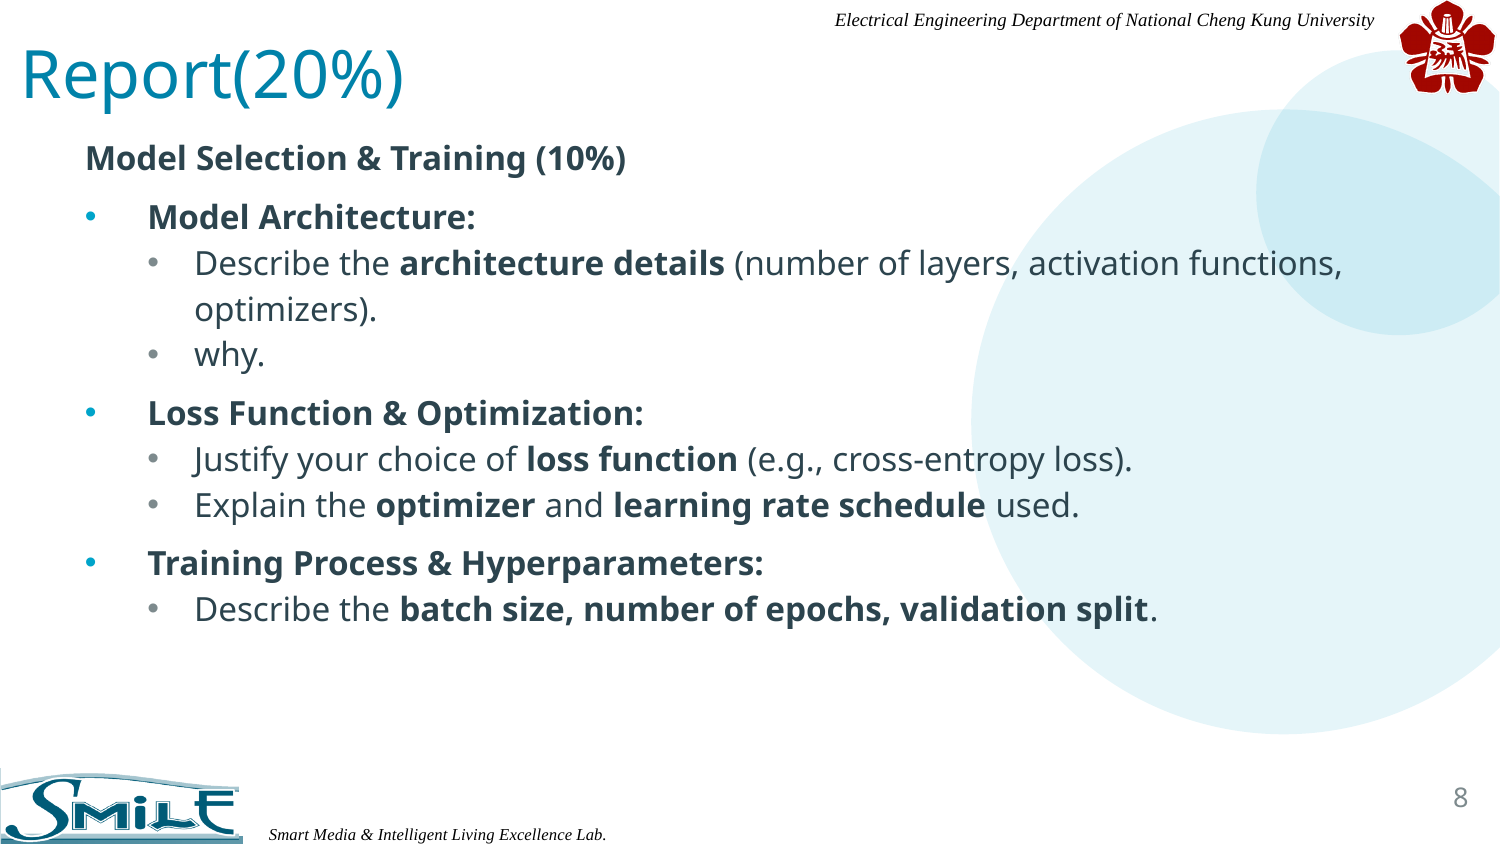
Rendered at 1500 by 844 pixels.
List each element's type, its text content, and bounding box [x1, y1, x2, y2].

title Report(20%) [20, 15, 1104, 139]
list Model Selection & Training (10%) Model Architecture: Describe the architecture details (number of layers, activation functions, optimizers). why. Loss Function & Optimization: Justify your choice of loss function (e.g., cross-entropy loss). Explain the optimizer and learning rate schedule used. Training Process & Hyperparameters: Describe the batch size, number of epochs, validation split. [72, 131, 1456, 807]
picture [1395, 0, 1500, 95]
slide_number 8 [1411, 775, 1469, 822]
